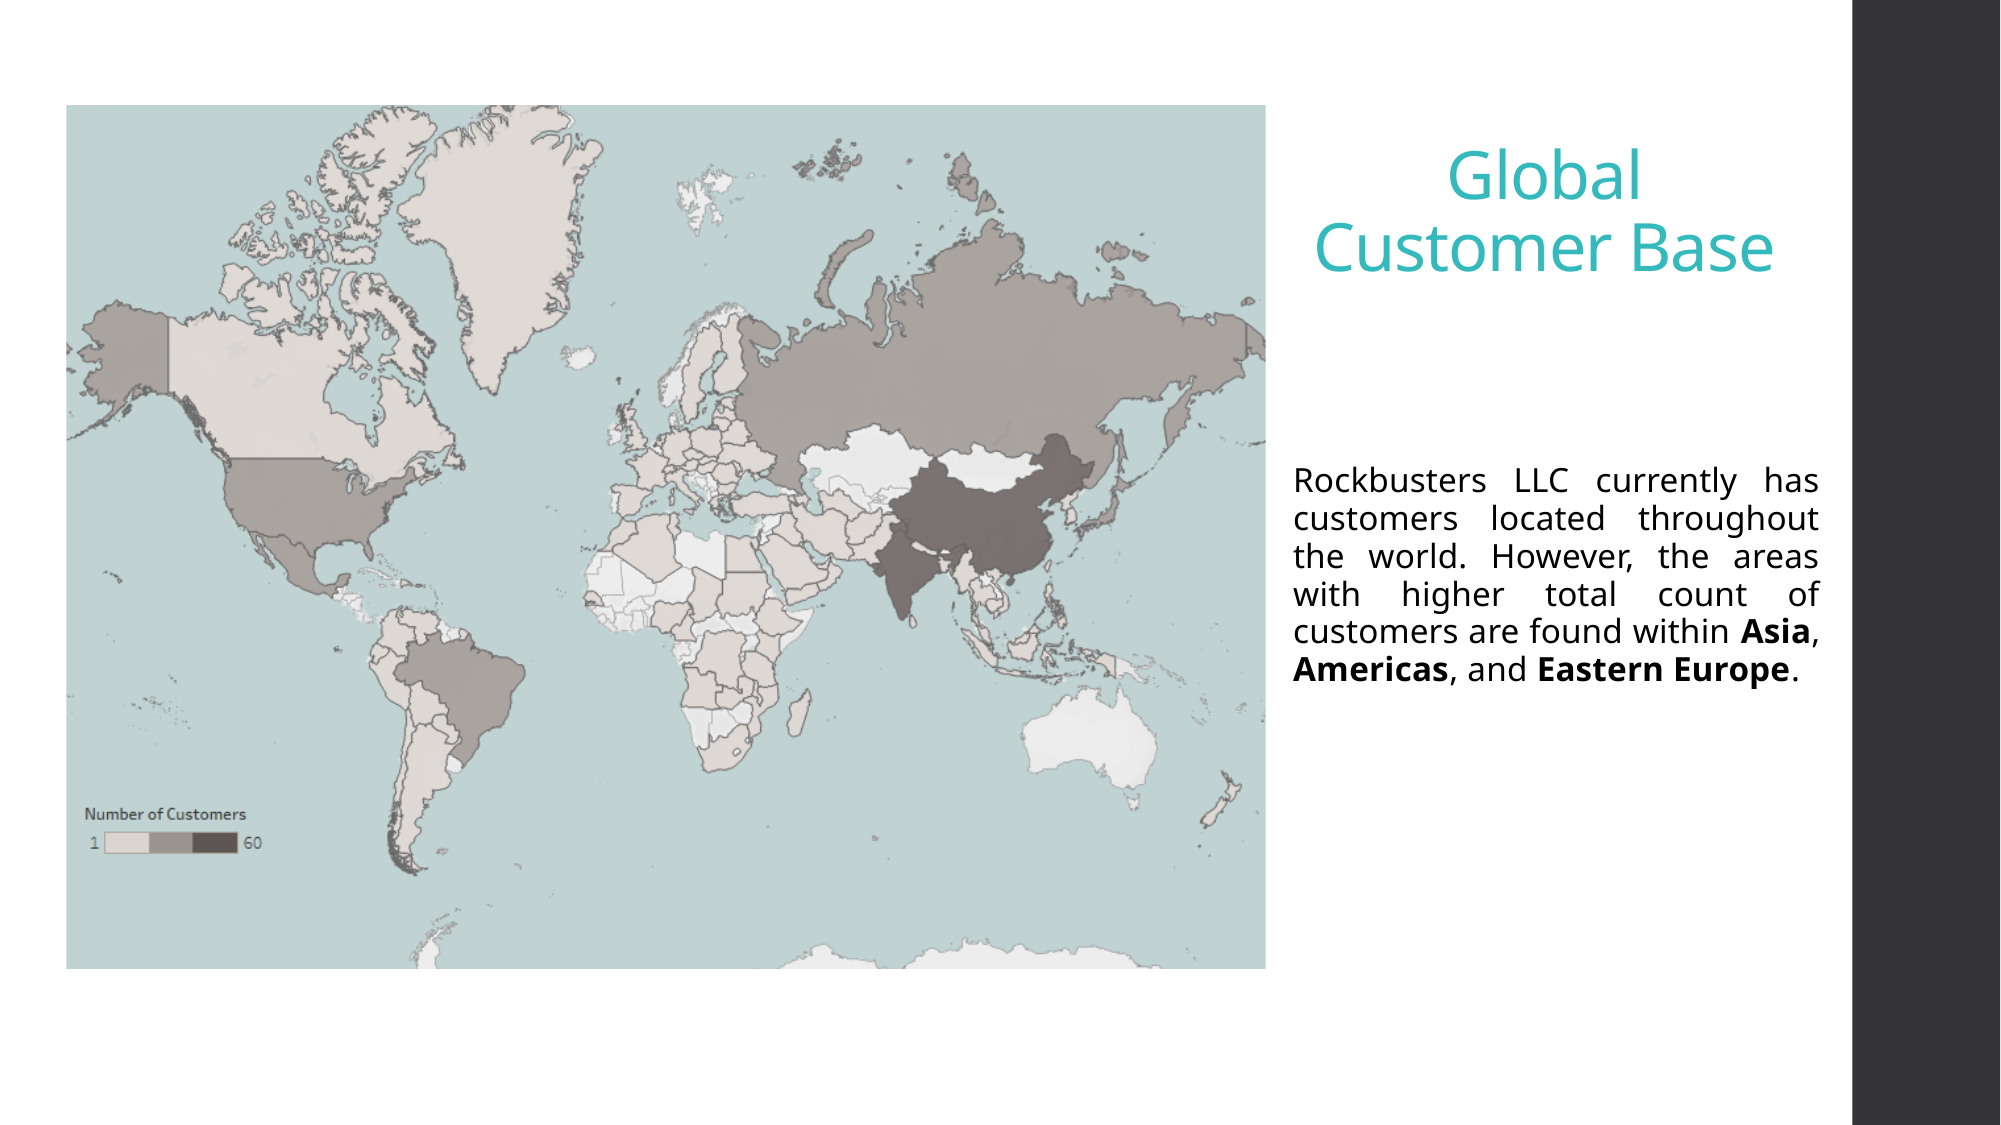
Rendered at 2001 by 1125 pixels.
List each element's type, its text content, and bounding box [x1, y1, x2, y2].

title Global Customer Base [1292, 104, 1797, 323]
picture [65, 104, 1266, 969]
list Rockbusters LLC currently has customers located throughout the world. However, the areas with higher total count of customers are found within Asia, Americas, and Eastern Europe. [1278, 381, 1836, 1020]
